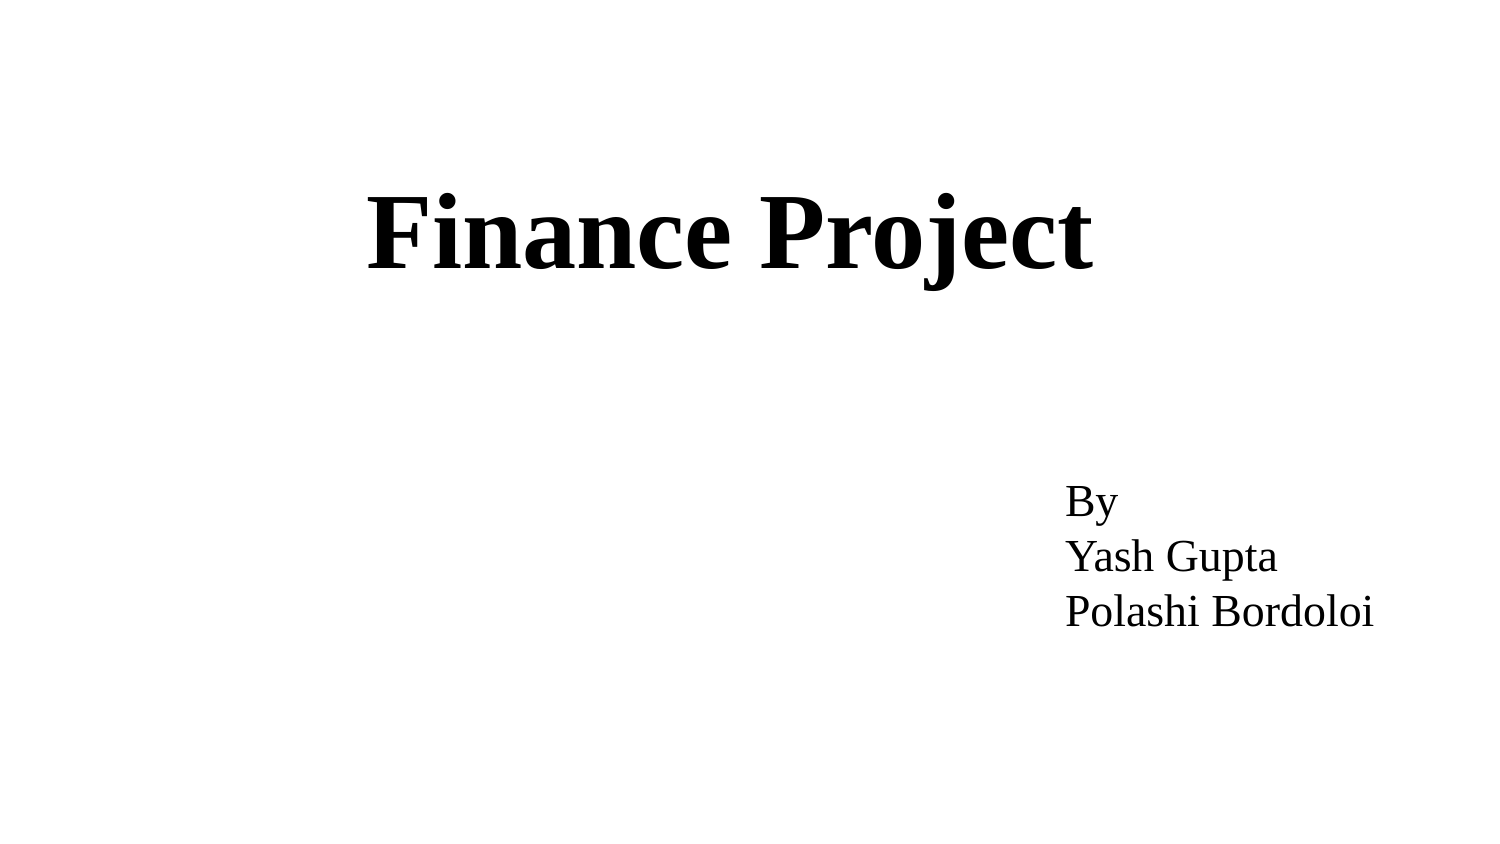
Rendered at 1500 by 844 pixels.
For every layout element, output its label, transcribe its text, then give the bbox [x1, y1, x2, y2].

title Finance Project [51, 122, 1449, 306]
subtitle By Yash Gupta Polashi Bordoloi [0, 455, 1398, 699]
